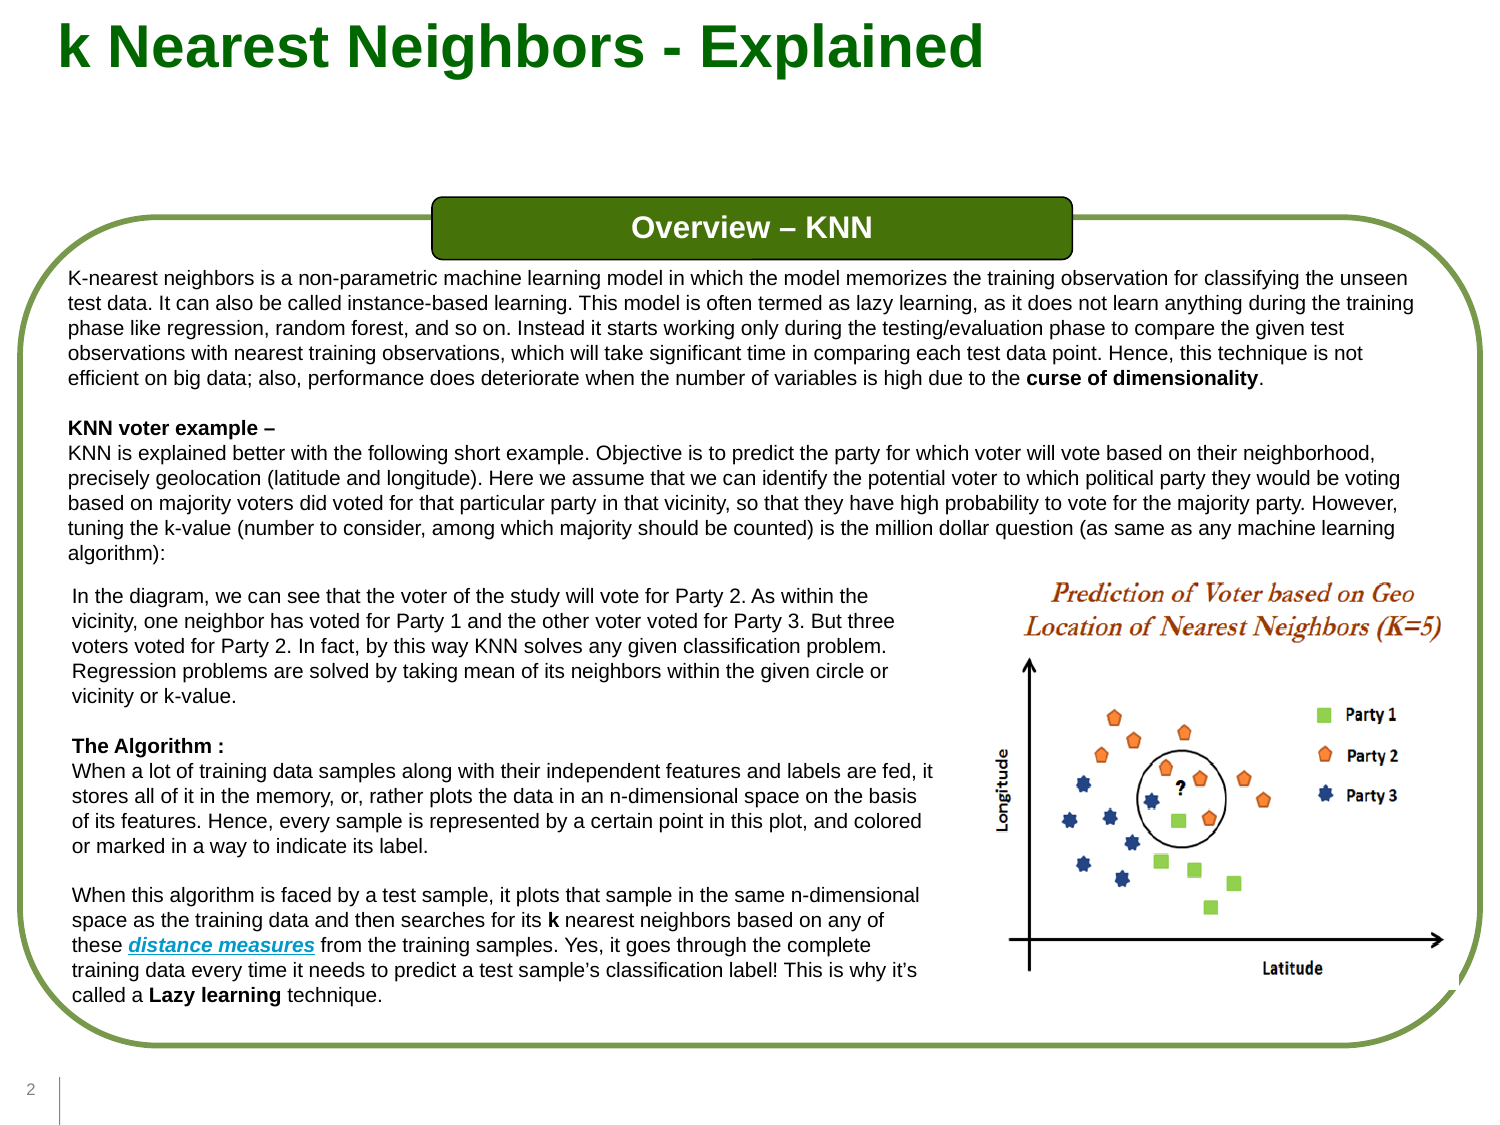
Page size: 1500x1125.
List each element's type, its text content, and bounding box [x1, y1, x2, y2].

text_box Overview – KNN [431, 197, 1073, 260]
picture [985, 562, 1460, 990]
text_box In the diagram, we can see that the voter of the study will vote for Party 2. As within the vicinity, one neighbor has voted for Party 1 and the other voter voted for Party 3. But three voters voted for Party 2. In fact, by this way KNN solves any given classification problem. Regression problems are solved by taking mean of its neighbors within the given circle or vicinity or k-value. The Algorithm : When a lot of training data samples along with their independent features and labels are fed, it stores all of it in the memory, or, rather plots the data in an n-dimensional space on the basis of its features. Hence, every sample is represented by a certain point in this plot, and colored or marked in a way to indicate its label. When this algorithm is faced by a test sample, it plots that sample in the same n-dimensional space as the training data and then searches for its k nearest neighbors based on any of these distance measures from the training samples. Yes, it goes through the complete training data every time it needs to predict a test sample’s classification label! This is why it’s called a Lazy learning technique. [57, 575, 954, 1015]
title k Nearest Neighbors - Explained [42, 0, 1443, 163]
text_box K-nearest neighbors is a non-parametric machine learning model in which the model memorizes the training observation for classifying the unseen test data. It can also be called instance-based learning. This model is often termed as lazy learning, as it does not learn anything during the training phase like regression, random forest, and so on. Instead it starts working only during the testing/evaluation phase to compare the given test observations with nearest training observations, which will take significant time in comparing each test data point. Hence, this technique is not efficient on big data; also, performance does deteriorate when the number of variables is high due to the curse of dimensionality. KNN voter example – KNN is explained better with the following short example. Objective is to predict the party for which voter will vote based on their neighborhood, precisely geolocation (latitude and longitude). Here we assume that we can identify the potential voter to which political party they would be voting based on majority voters did voted for that particular party in that vicinity, so that they have high probability to vote for the majority party. However, tuning the k-value (number to consider, among which majority should be counted) is the million dollar question (as same as any machine learning algorithm): [20, 217, 1480, 1046]
